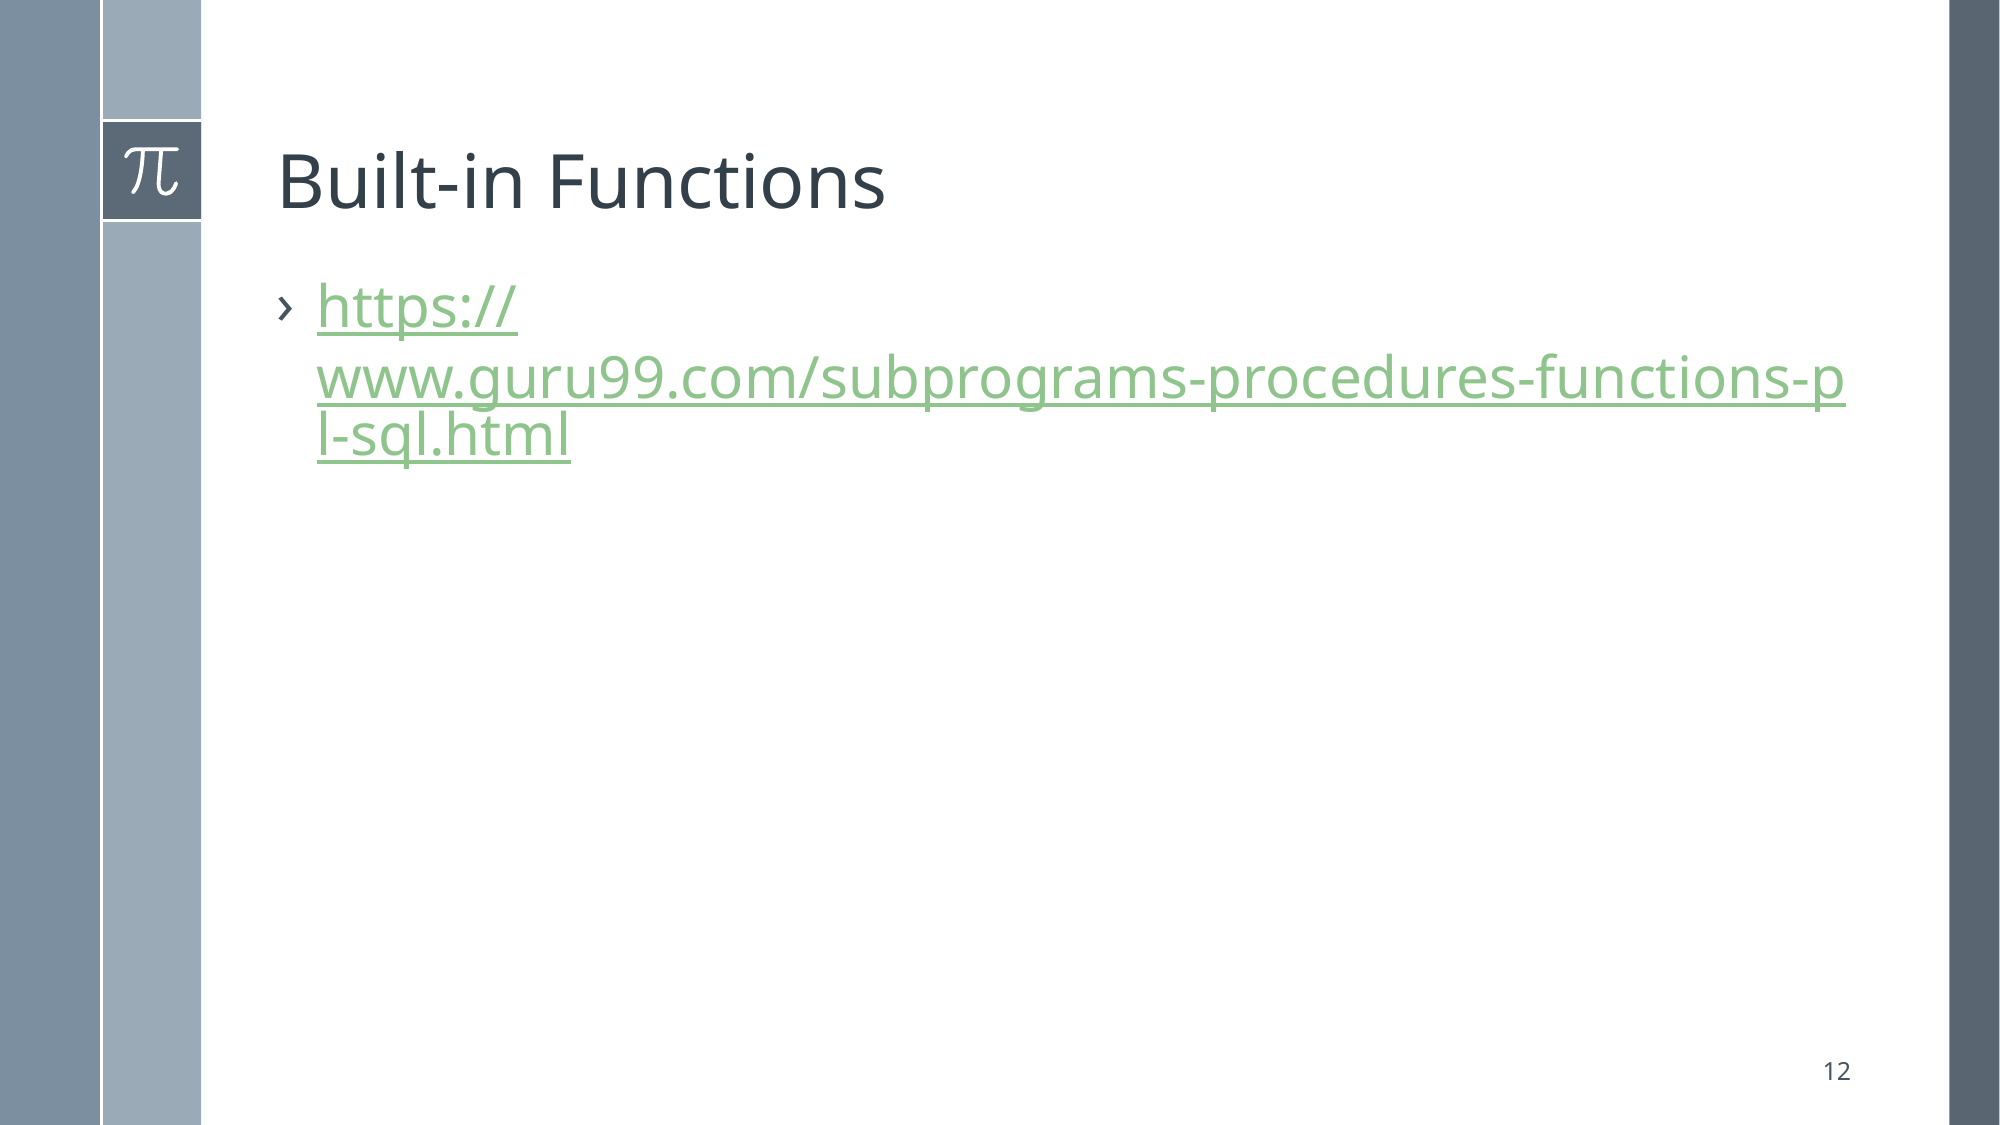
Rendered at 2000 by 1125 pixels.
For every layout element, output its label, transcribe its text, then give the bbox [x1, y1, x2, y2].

title Built-in Functions [261, 29, 1867, 233]
slide_number 12 [1766, 1042, 1867, 1103]
list https://www.guru99.com/subprograms-procedures-functions-pl-sql.html [261, 262, 1867, 1013]
